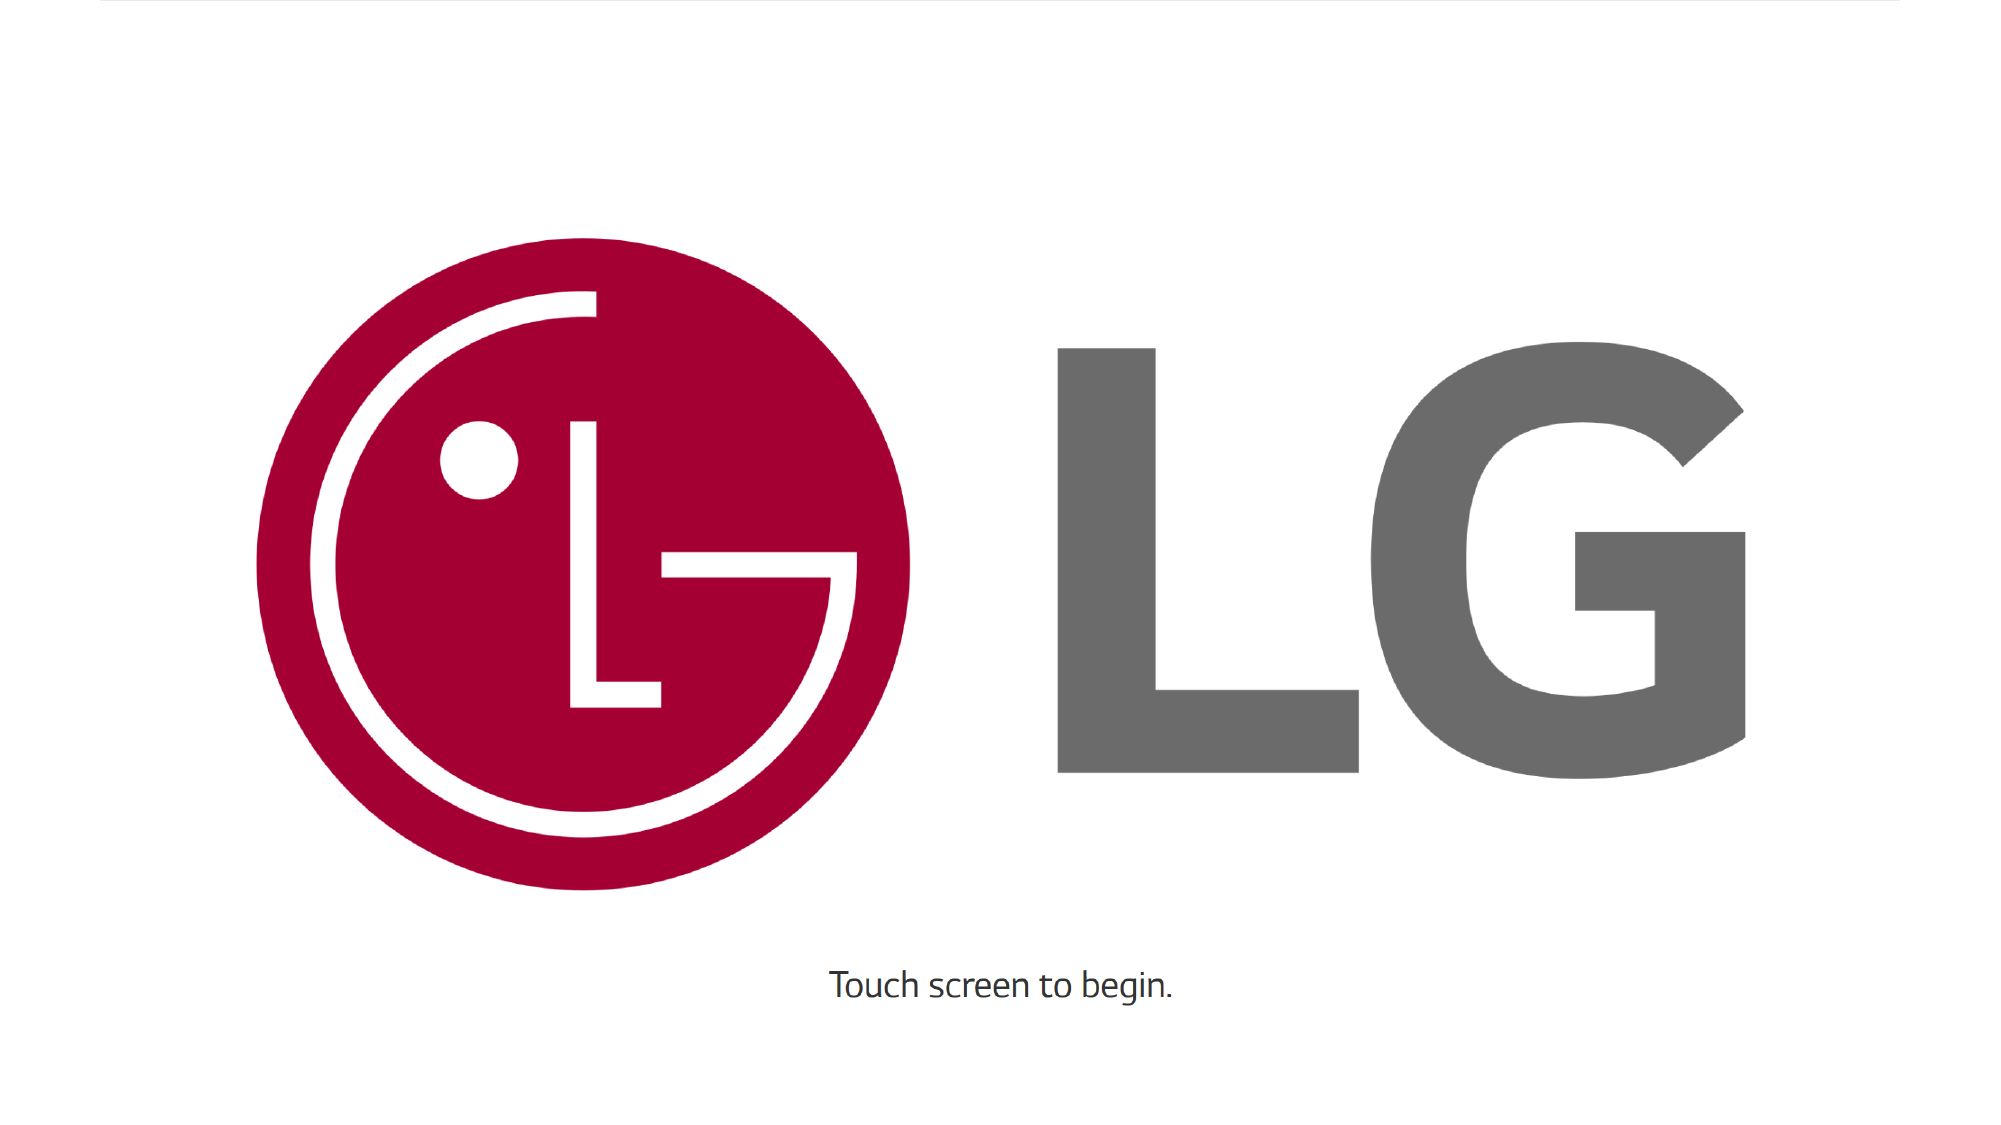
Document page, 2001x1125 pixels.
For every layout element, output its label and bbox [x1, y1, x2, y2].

picture [100, 0, 1900, 1125]
